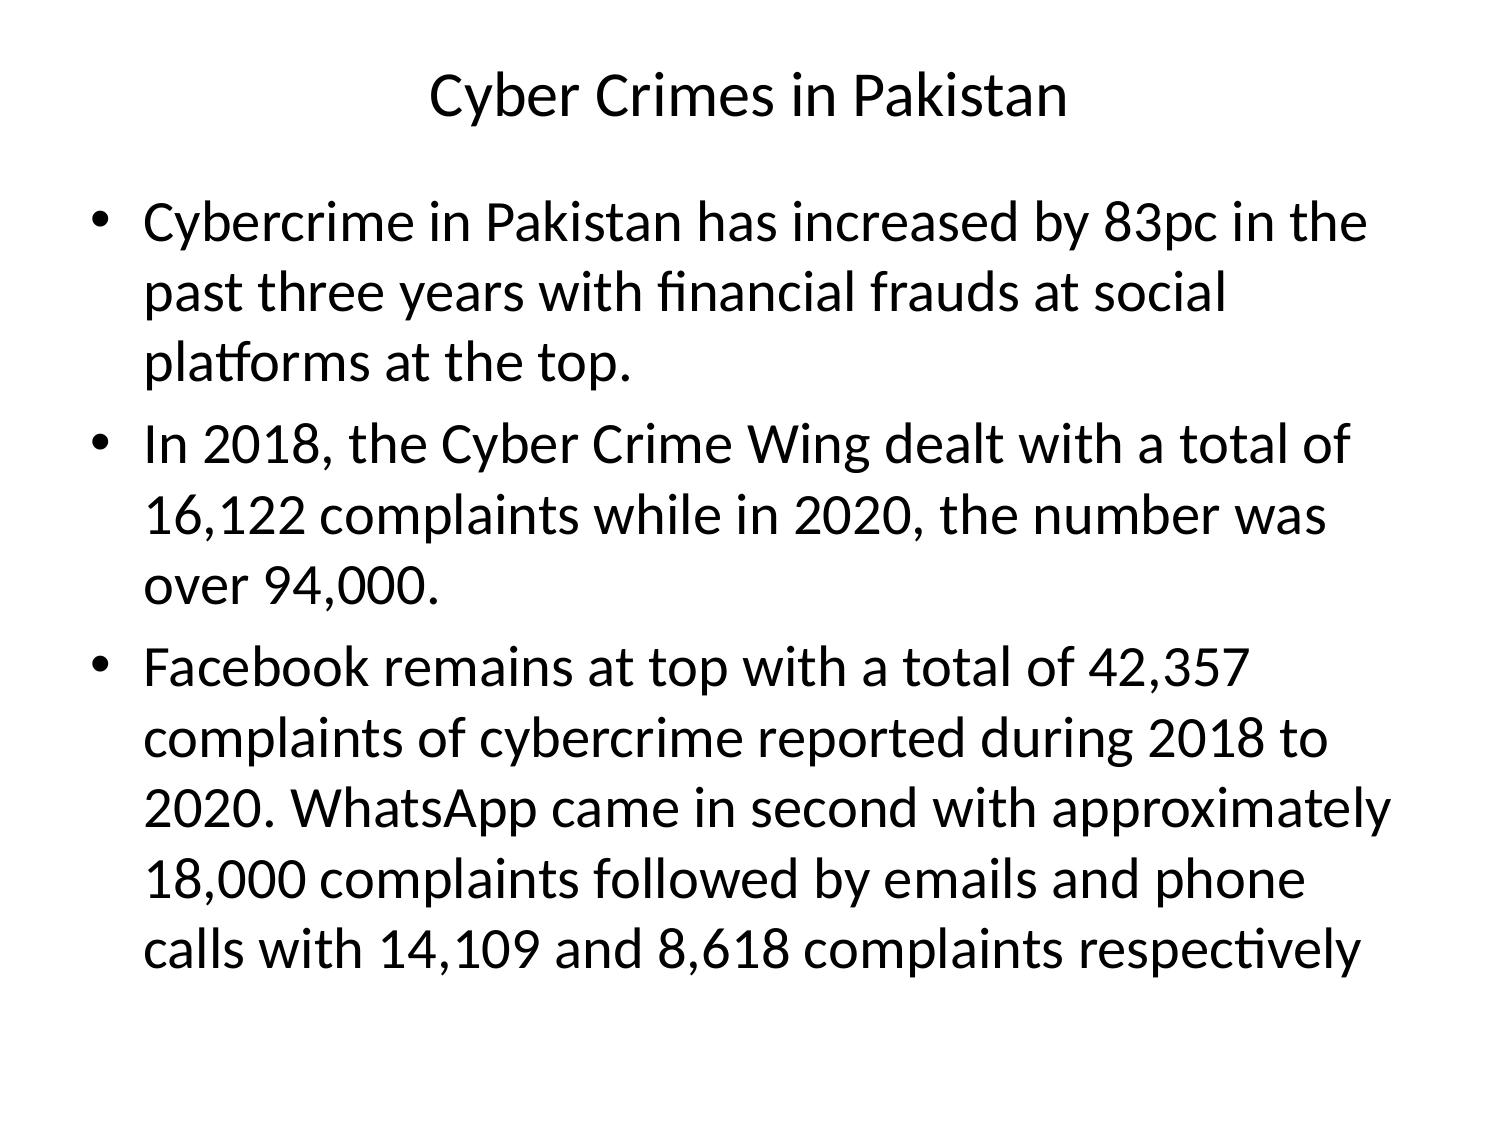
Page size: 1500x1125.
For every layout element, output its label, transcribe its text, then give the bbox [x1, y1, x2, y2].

title Cyber Crimes in Pakistan [75, 45, 1425, 138]
list Cybercrime in Pakistan has increased by 83pc in the past three years with financial frauds at social platforms at the top. In 2018, the Cyber Crime Wing dealt with a total of 16,122 complaints while in 2020, the number was over 94,000. Facebook remains at top with a total of 42,357 complaints of cybercrime reported during 2018 to 2020. WhatsApp came in second with approximately 18,000 complaints followed by emails and phone calls with 14,109 and 8,618 complaints respectively [75, 174, 1425, 1005]
